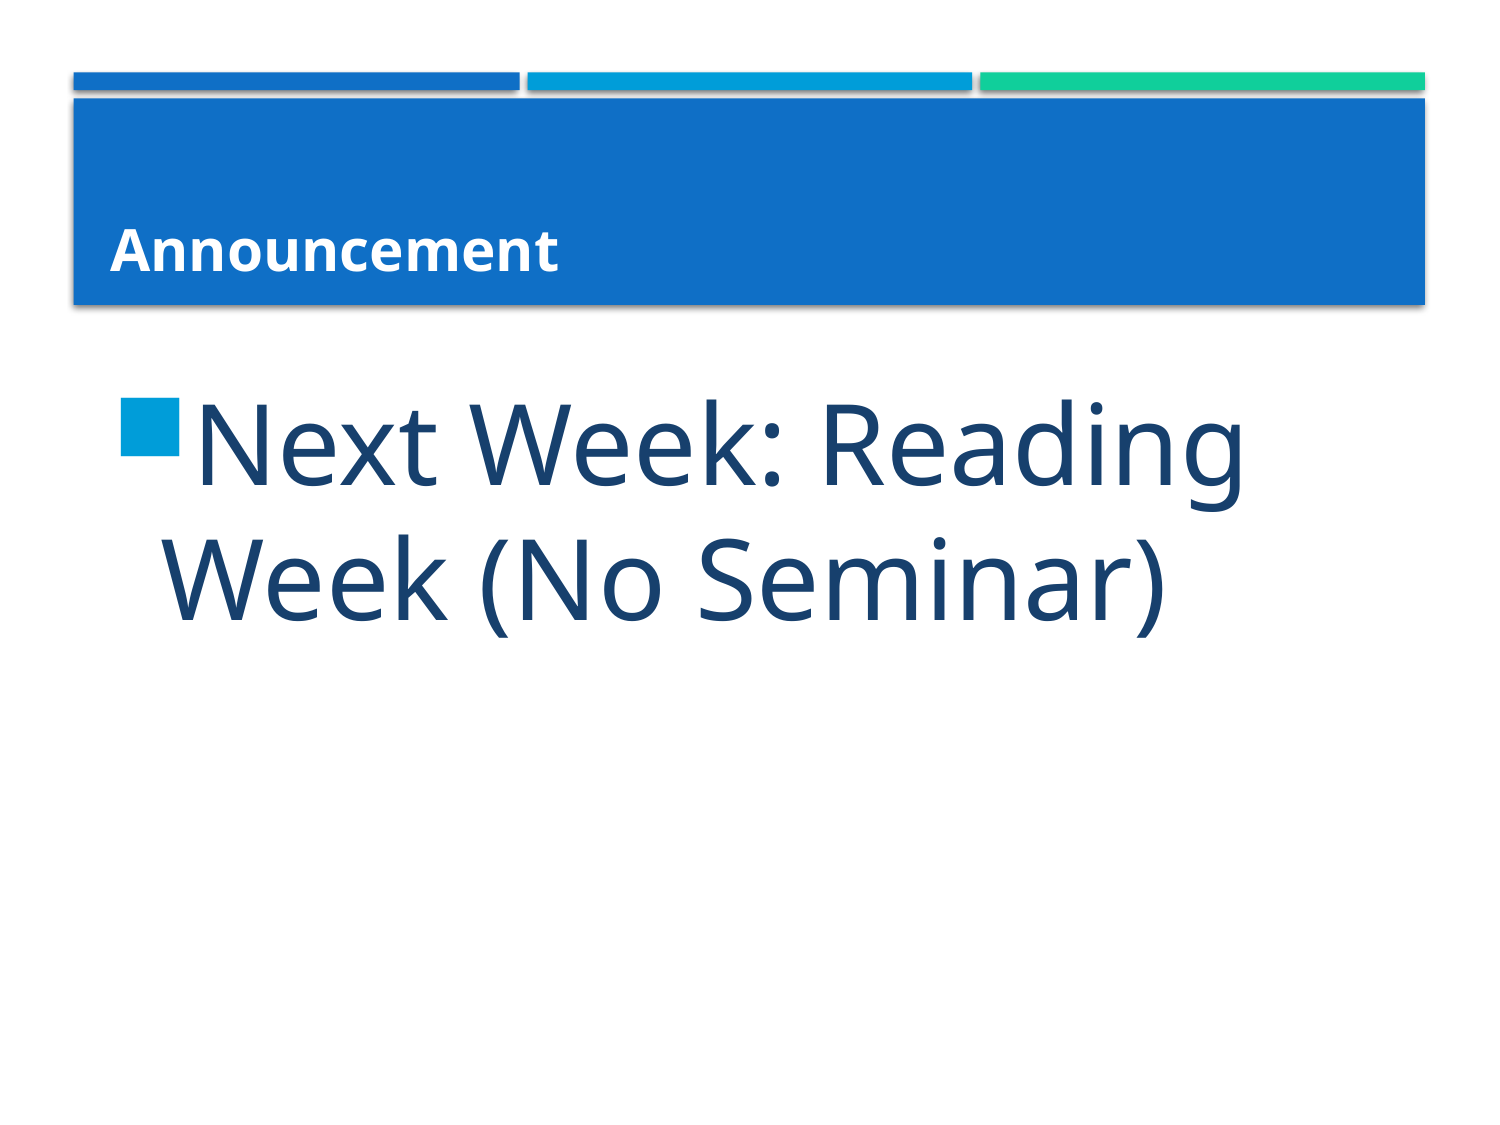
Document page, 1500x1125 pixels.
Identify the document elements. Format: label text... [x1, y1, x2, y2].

title Announcement [95, 112, 1406, 291]
list Next Week: Reading Week (No Seminar) [95, 365, 1406, 962]
